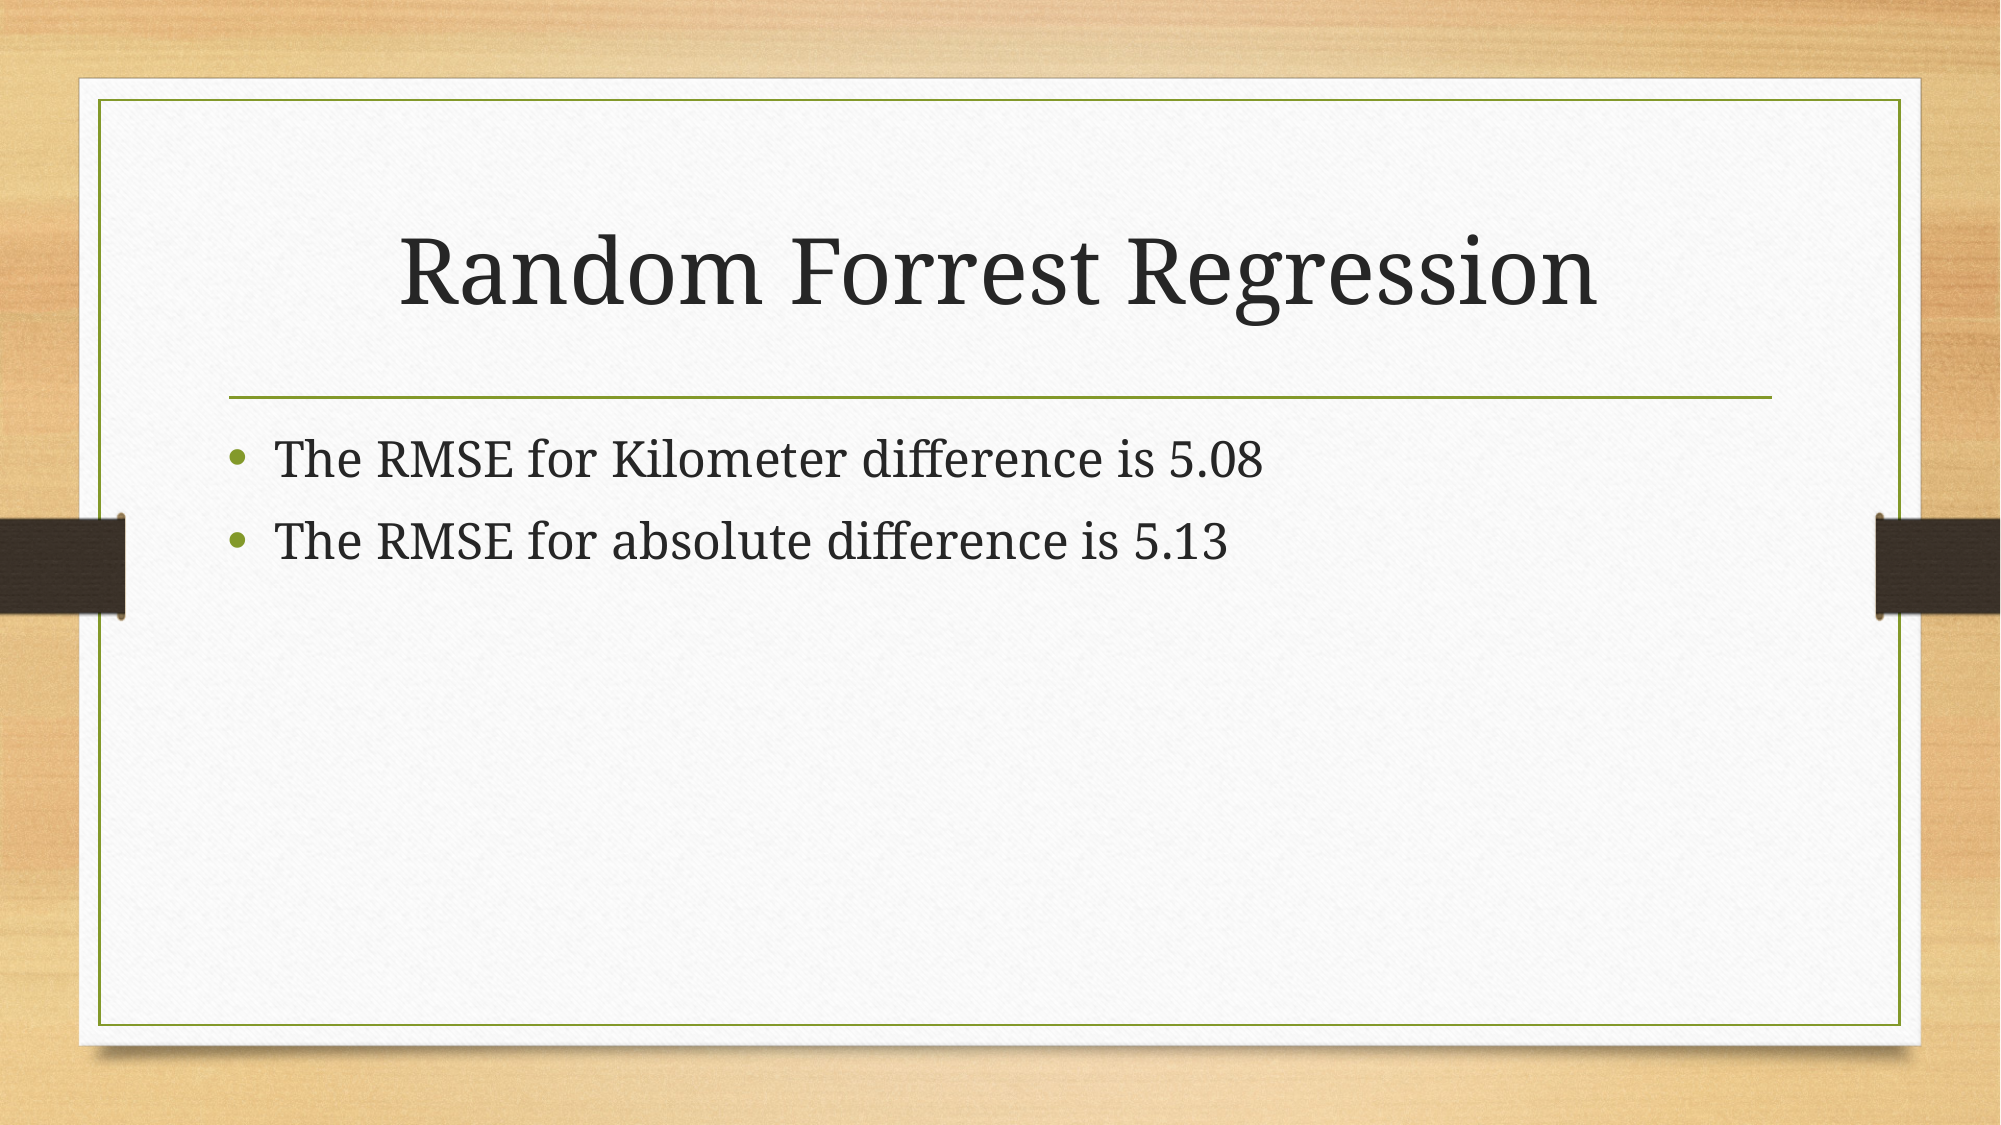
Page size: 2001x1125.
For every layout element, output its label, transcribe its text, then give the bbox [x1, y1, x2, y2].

title Random Forrest Regression [212, 161, 1788, 375]
picture [0, 0, 2001, 1125]
list The RMSE for Kilometer difference is 5.08 The RMSE for absolute difference is 5.13 [212, 419, 1788, 964]
